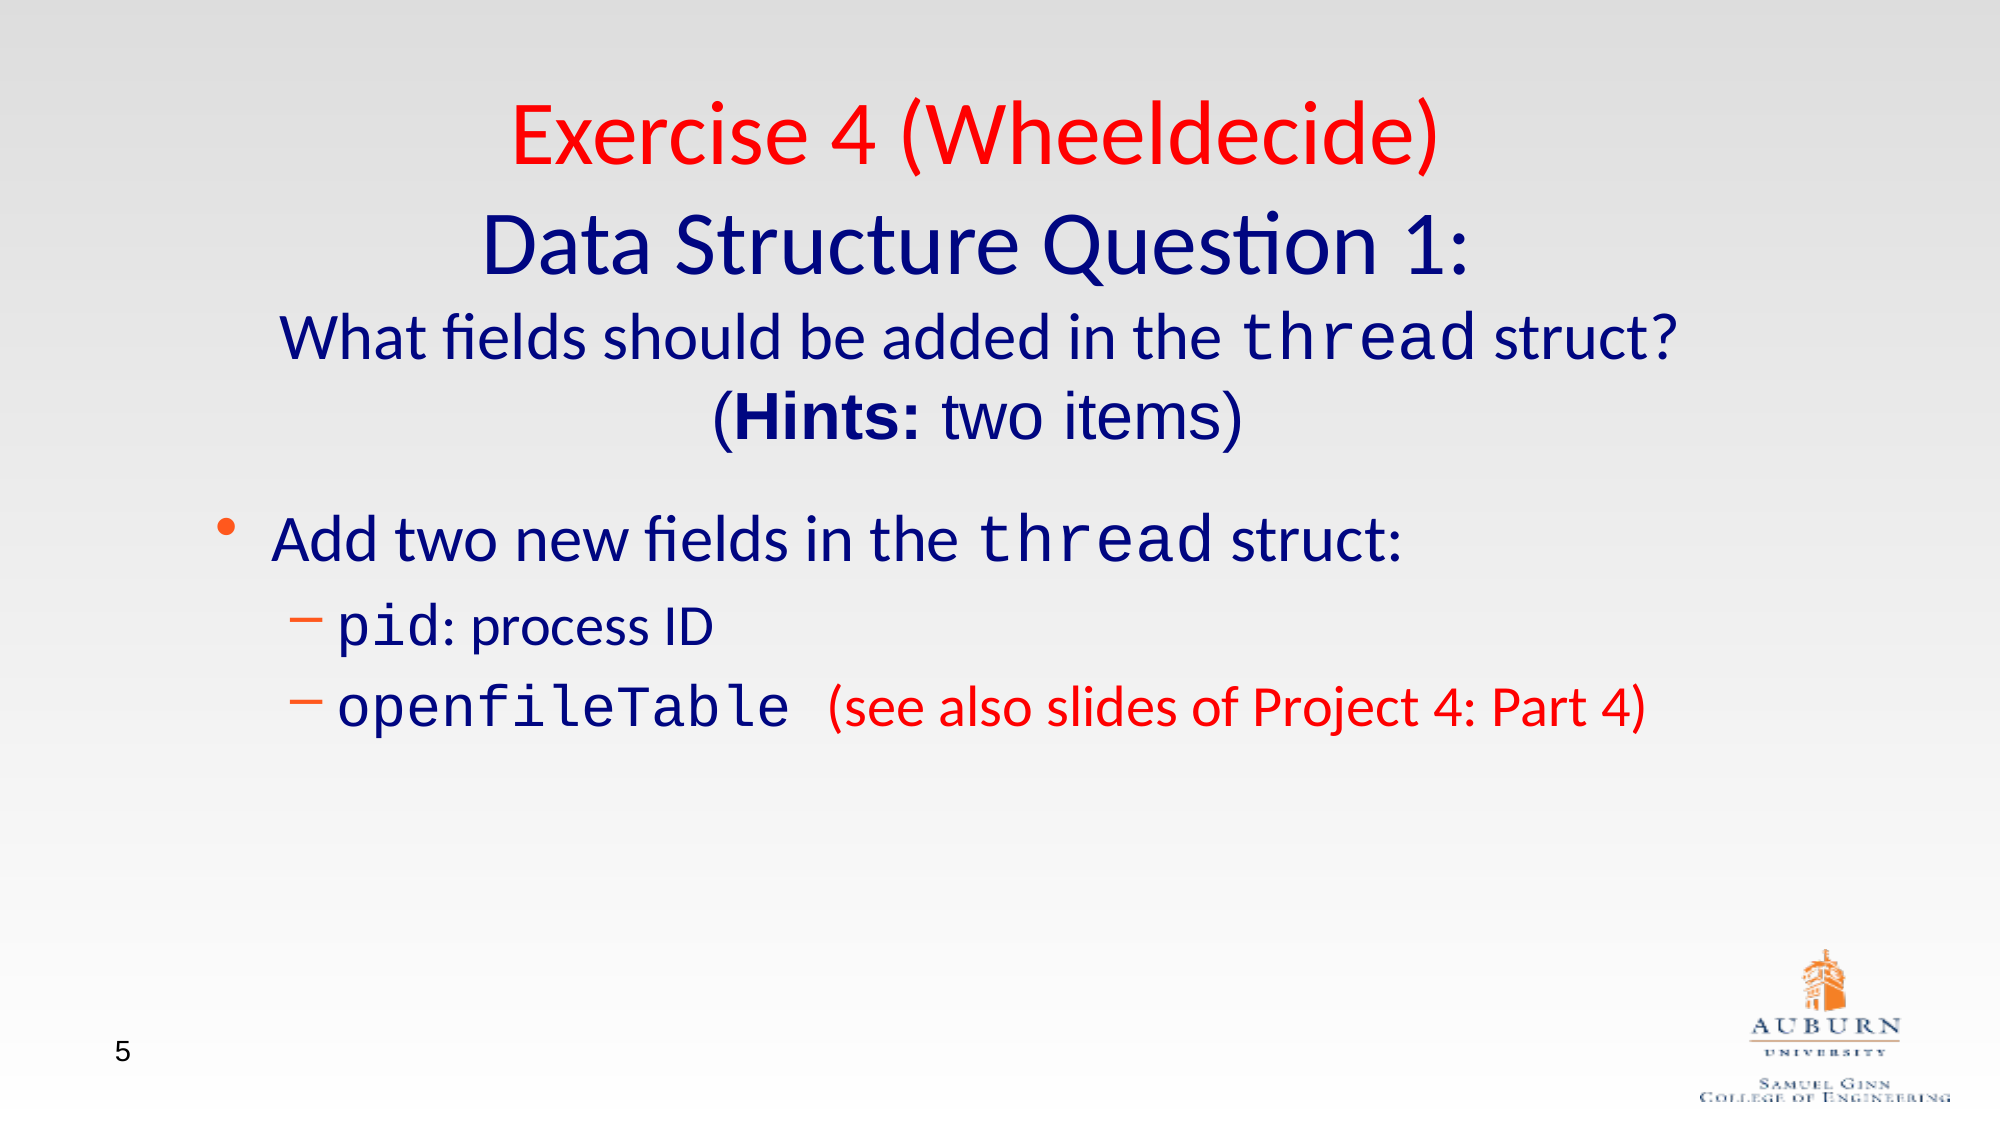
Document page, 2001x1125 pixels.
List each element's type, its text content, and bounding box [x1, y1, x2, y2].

text_box Add two new fields in the thread struct: pid: process ID openfileTable (see also slides of Project 4: Part 4) [199, 487, 1863, 1000]
slide_number 5 [99, 1024, 567, 1103]
title Exercise 4 (Wheeldecide) Data Structure Question 1: What fields should be added in the thread struct? (Hints: two items) [112, 62, 1863, 463]
picture [1700, 949, 1950, 1102]
